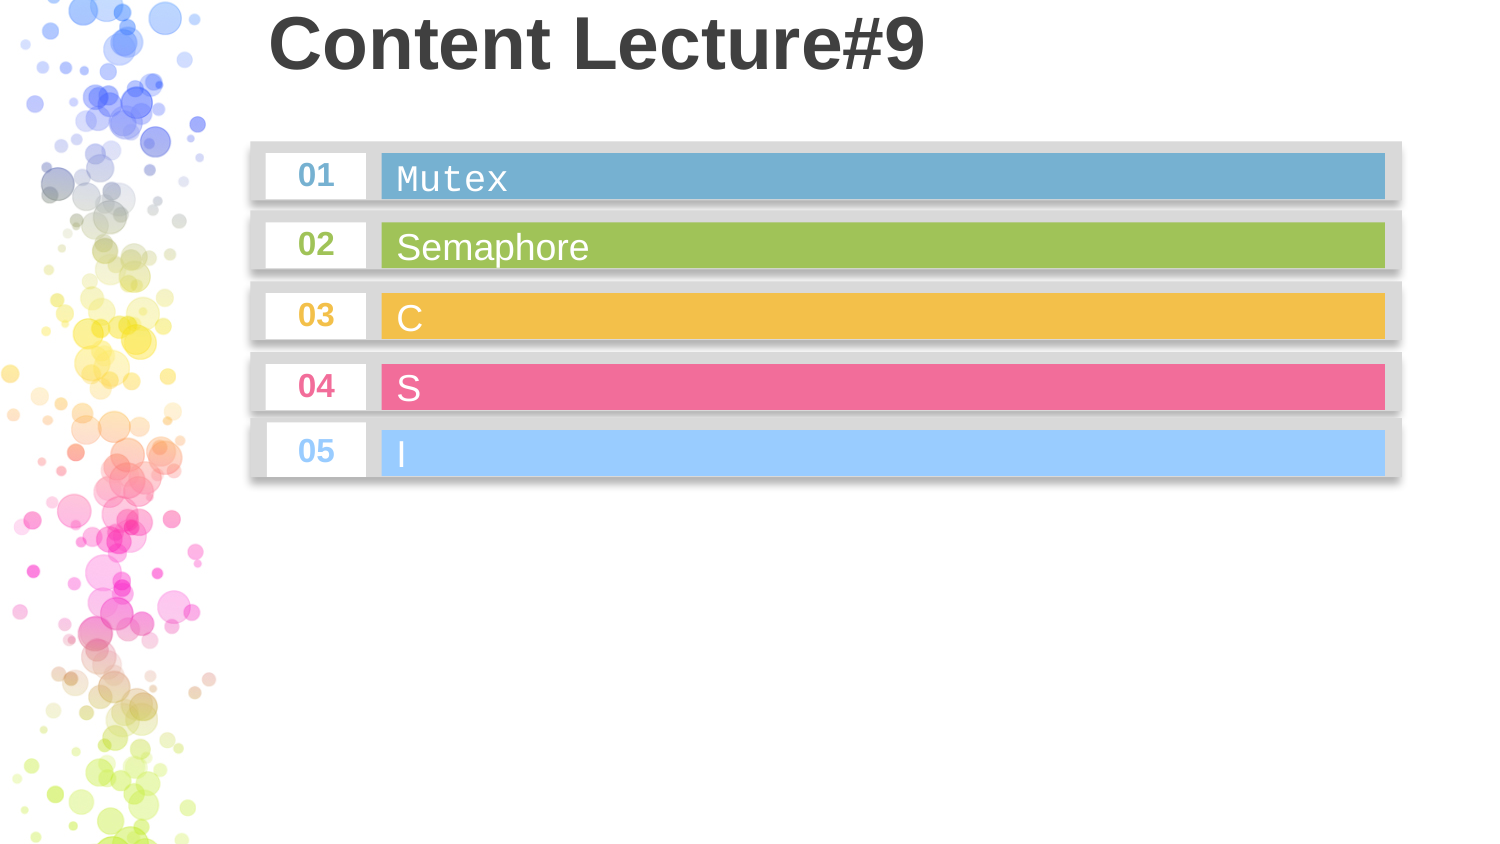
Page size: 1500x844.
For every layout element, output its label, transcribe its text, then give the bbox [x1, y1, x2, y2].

text_box 05 [266, 422, 366, 477]
text_box Mutex [380, 151, 1387, 201]
text_box [248, 416, 1404, 479]
text_box [248, 208, 1404, 271]
text_box C [380, 291, 1387, 341]
text_box 04 [266, 356, 366, 411]
title Content Lecture#9 [253, 4, 1500, 75]
text_box 01 [266, 145, 366, 201]
text_box I [380, 428, 1387, 478]
text_box 03 [266, 285, 366, 340]
text_box S [380, 362, 1387, 412]
text_box [248, 139, 1404, 202]
text_box 02 [266, 214, 366, 270]
picture [0, 0, 1500, 844]
text_box Semaphore [380, 220, 1387, 270]
text_box [248, 279, 1404, 342]
text_box [248, 350, 1404, 413]
